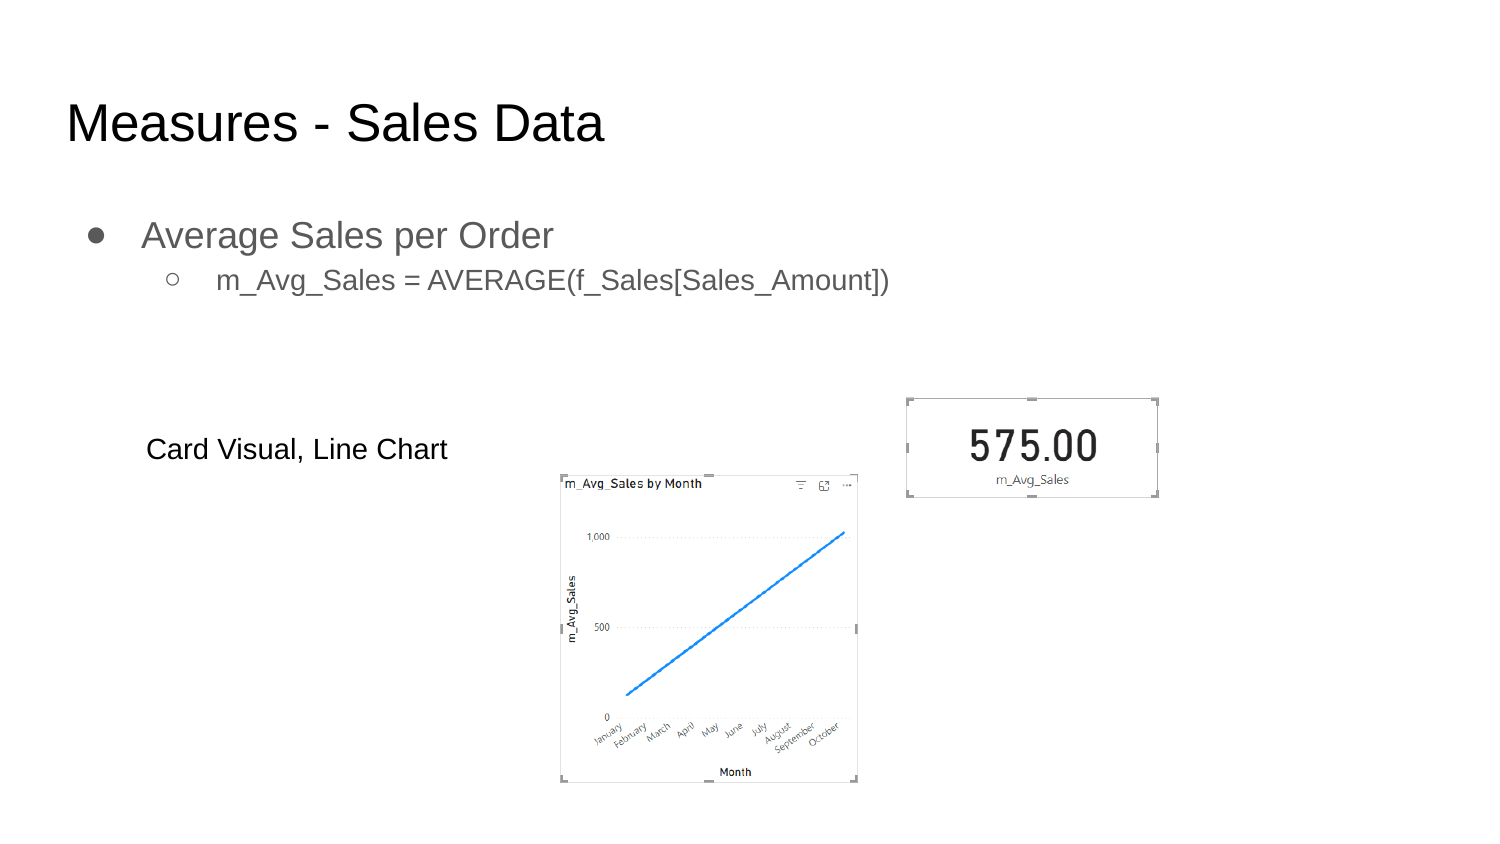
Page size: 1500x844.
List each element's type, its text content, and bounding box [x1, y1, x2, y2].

text_box Card Visual, Line Chart [51, 415, 544, 481]
picture [902, 393, 1162, 504]
list Average Sales per Order m_Avg_Sales = AVERAGE(f_Sales[Sales_Amount]) [51, 189, 1449, 750]
title Measures - Sales Data [51, 72, 1449, 167]
picture [556, 470, 863, 787]
